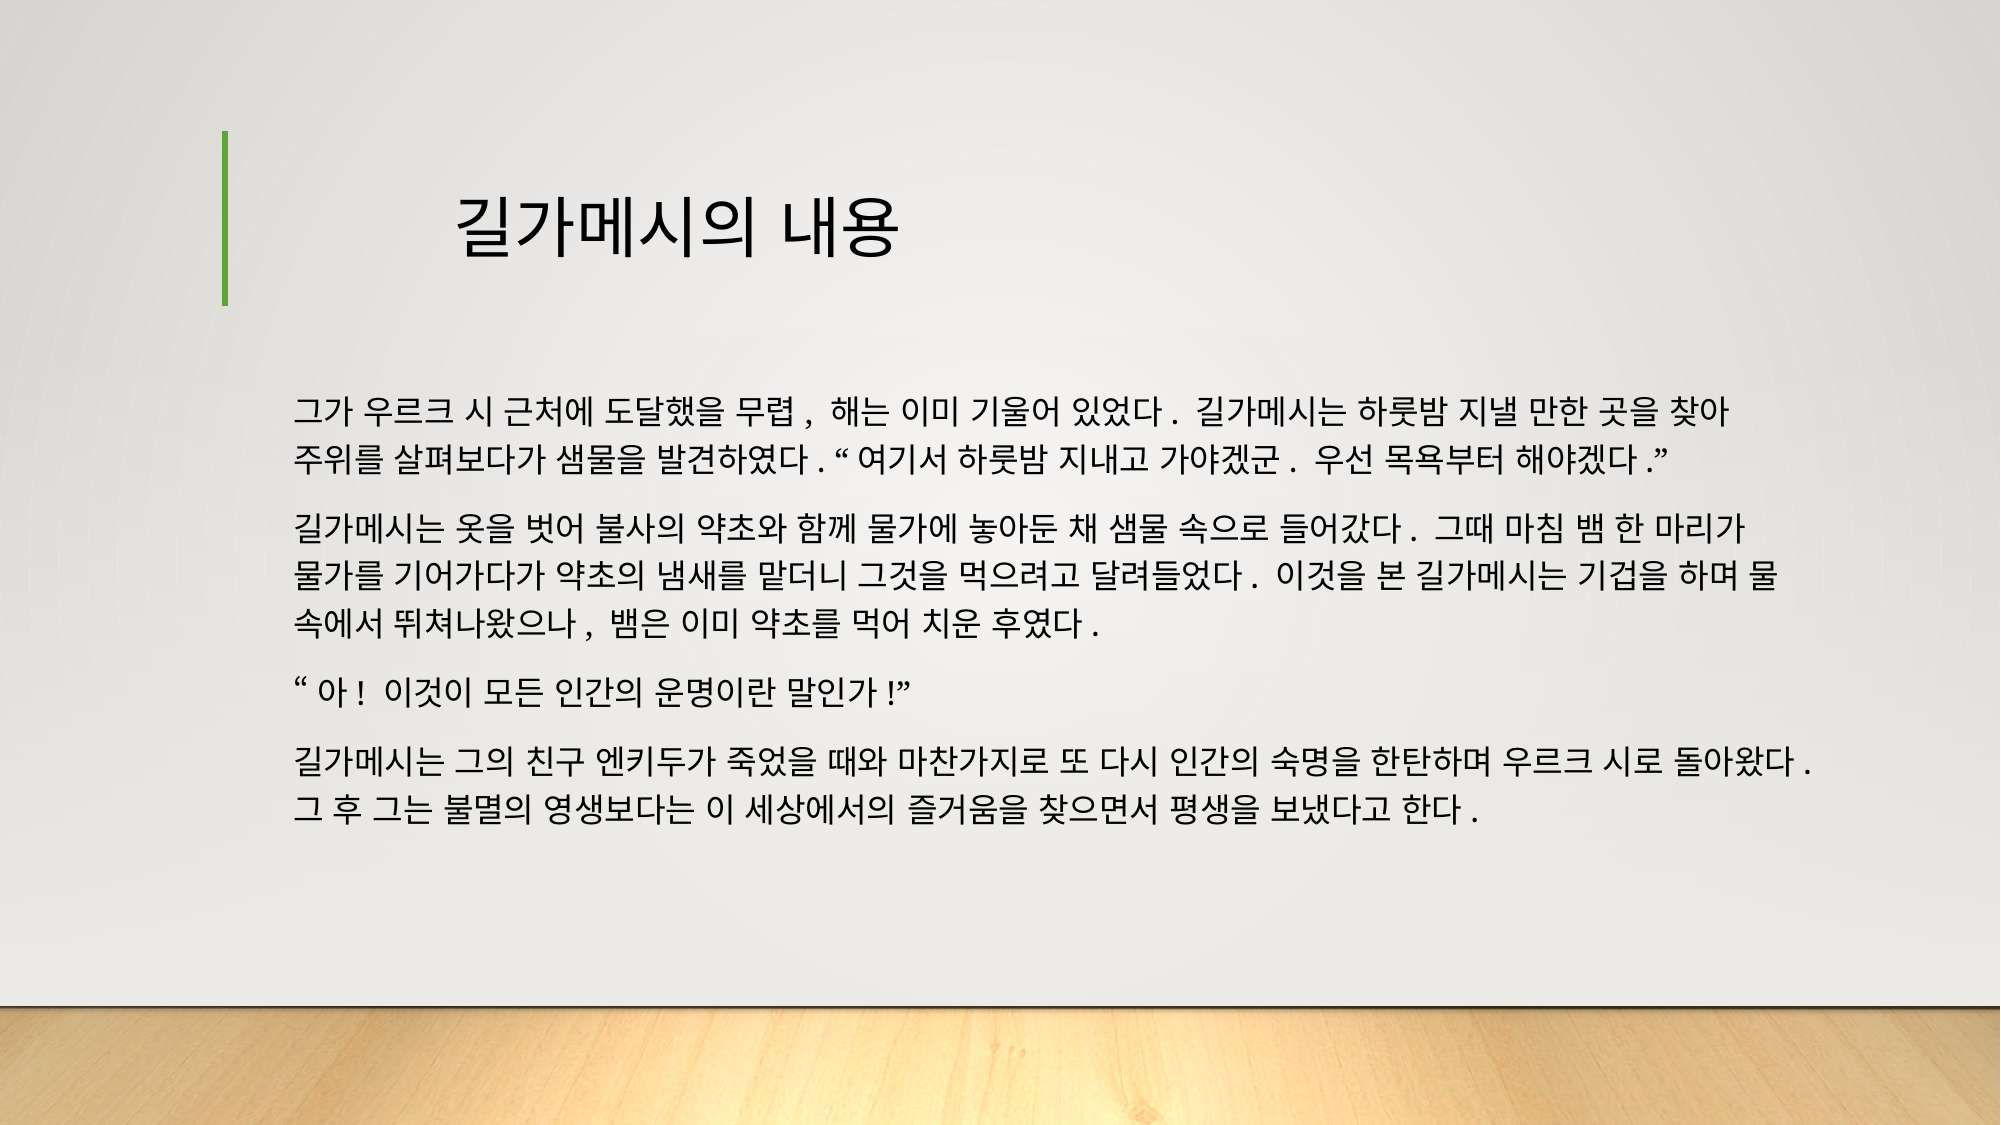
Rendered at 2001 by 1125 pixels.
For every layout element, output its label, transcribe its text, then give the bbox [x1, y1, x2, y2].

title 길가메시의 내용 [438, 174, 1142, 275]
list 그가 우르크 시 근처에 도달했을 무렵, 해는 이미 기울어 있었다. 길가메시는 하룻밤 지낼 만한 곳을 찾아 주위를 살펴보다가 샘물을 발견하였다. “여기서 하룻밤 지내고 가야겠군. 우선 목욕부터 해야겠다.” 길가메시는 옷을 벗어 불사의 약초와 함께 물가에 놓아둔 채 샘물 속으로 들어갔다. 그때 마침 뱀 한 마리가 물가를 기어가다가 약초의 냄새를 맡더니 그것을 먹으려고 달려들었다. 이것을 본 길가메시는 기겁을 하며 물 속에서 뛰쳐나왔으나, 뱀은 이미 약초를 먹어 치운 후였다. “아! 이것이 모든 인간의 운명이란 말인가!” 길가메시는 그의 친구 엔키두가 죽었을 때와 마찬가지로 또 다시 인간의 숙명을 한탄하며 우르크 시로 돌아왔다. 그 후 그는 불멸의 영생보다는 이 세상에서의 즐거움을 찾으면서 평생을 보냈다고 한다. [278, 375, 1830, 973]
picture [0, 1006, 2000, 1125]
